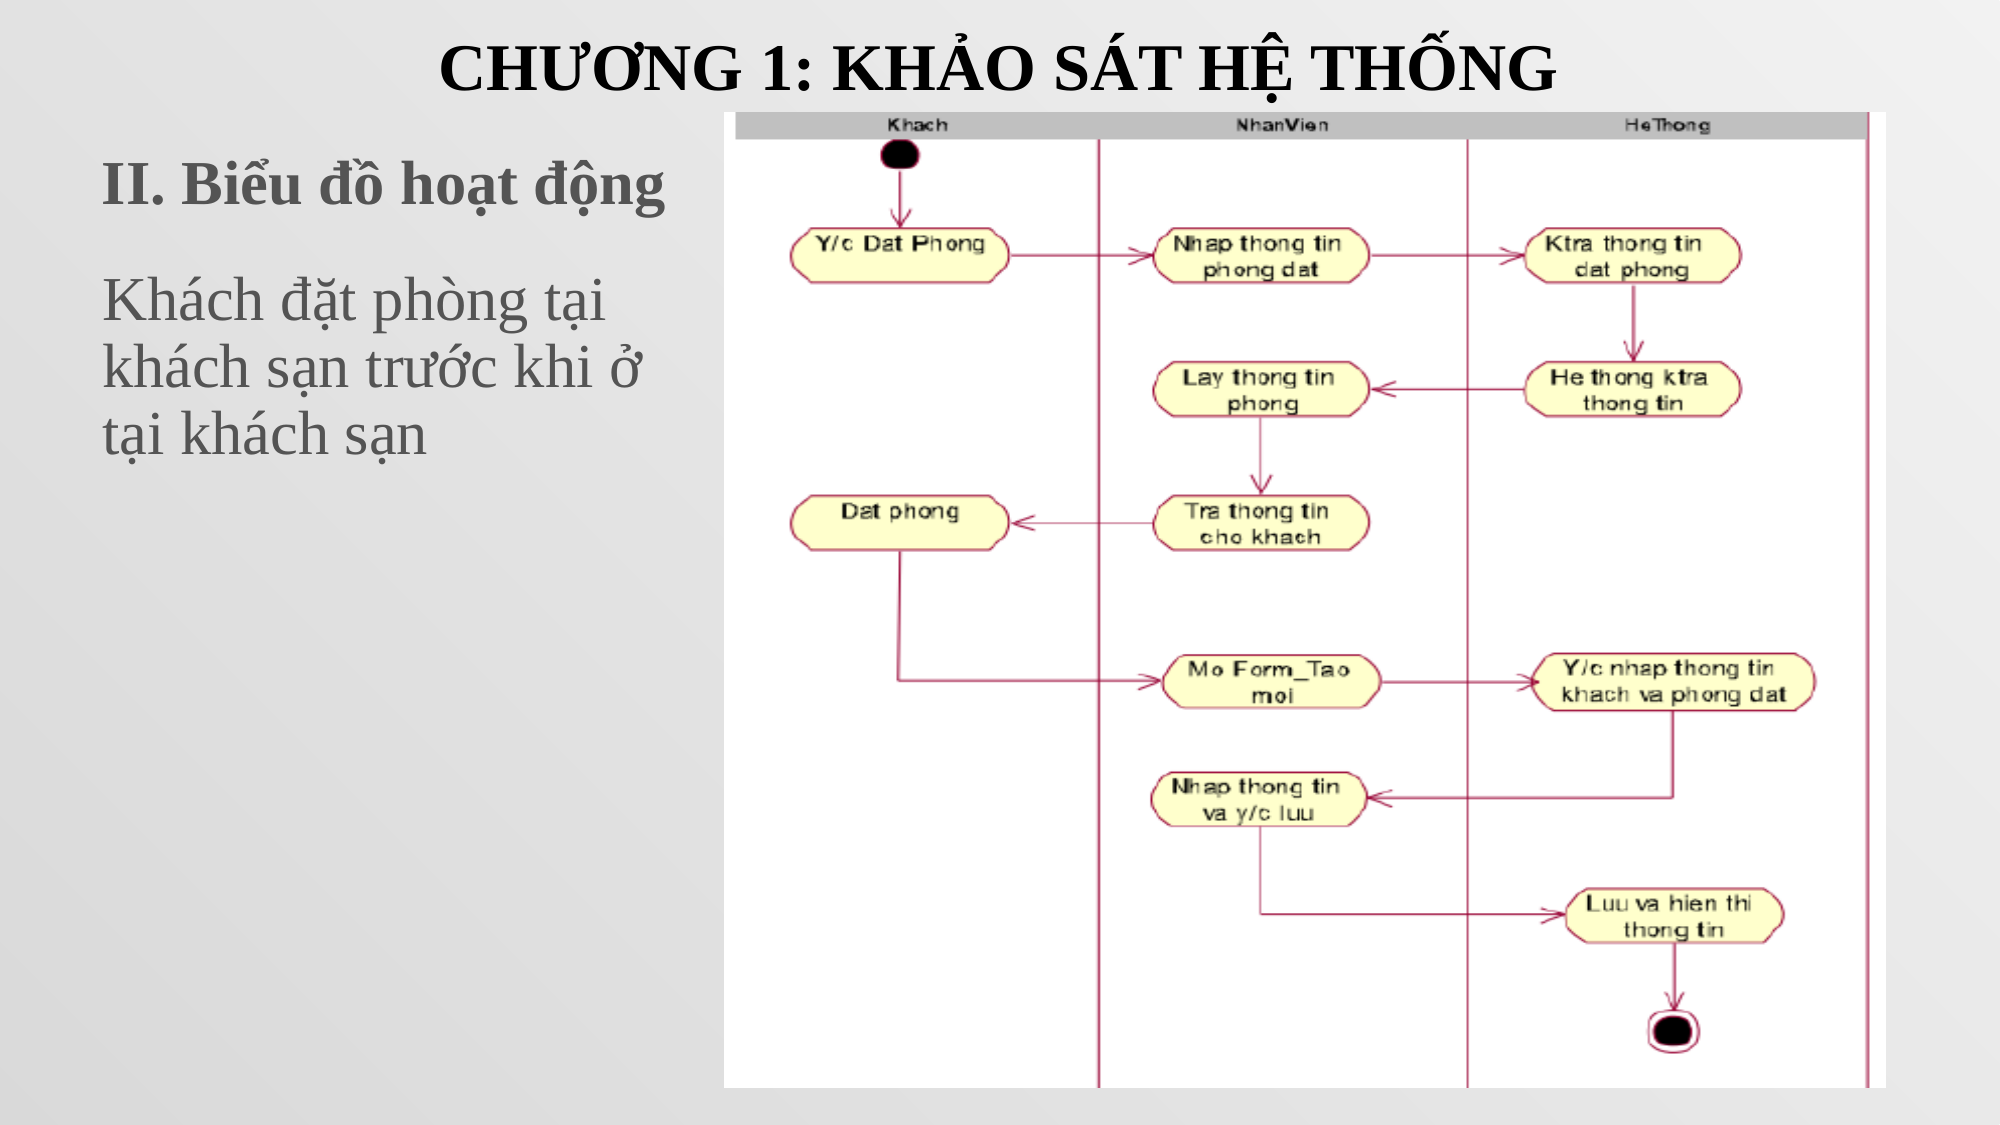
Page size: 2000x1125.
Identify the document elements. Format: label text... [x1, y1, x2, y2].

text_box Khách đặt phòng tại khách sạn trước khi ở tại khách sạn [87, 258, 663, 476]
text_box II. Biểu đồ hoạt động [87, 143, 724, 226]
picture [724, 112, 1886, 1089]
list CHƯƠNG 1: KHẢO SÁT HỆ THỐNG [199, 24, 1800, 113]
